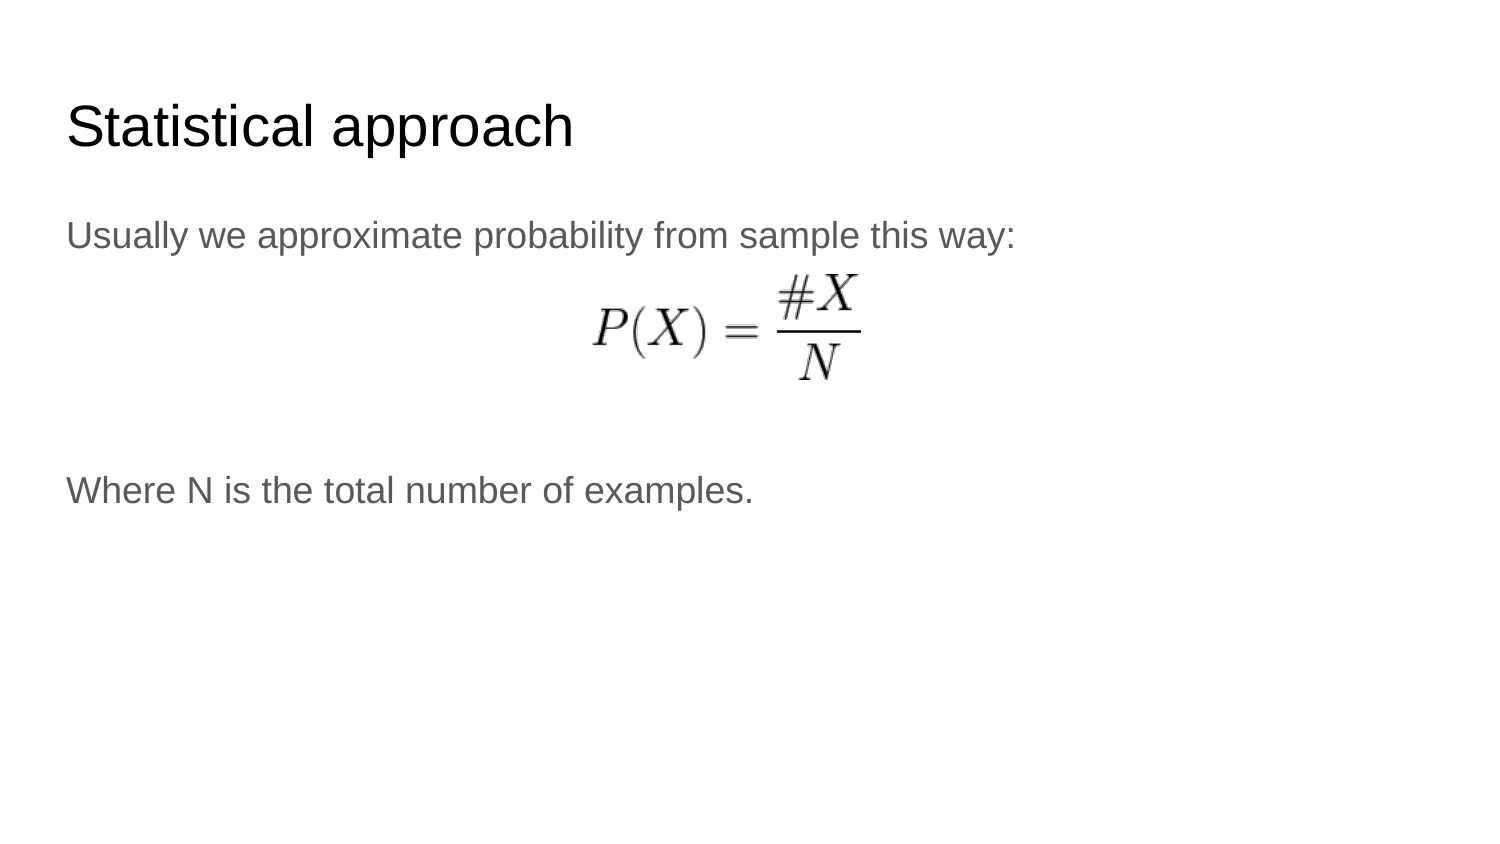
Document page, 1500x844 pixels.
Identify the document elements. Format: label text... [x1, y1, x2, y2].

picture [591, 274, 862, 381]
list Usually we approximate probability from sample this way: Where N is the total number of examples. [51, 189, 1449, 750]
title Statistical approach [51, 72, 1449, 167]
